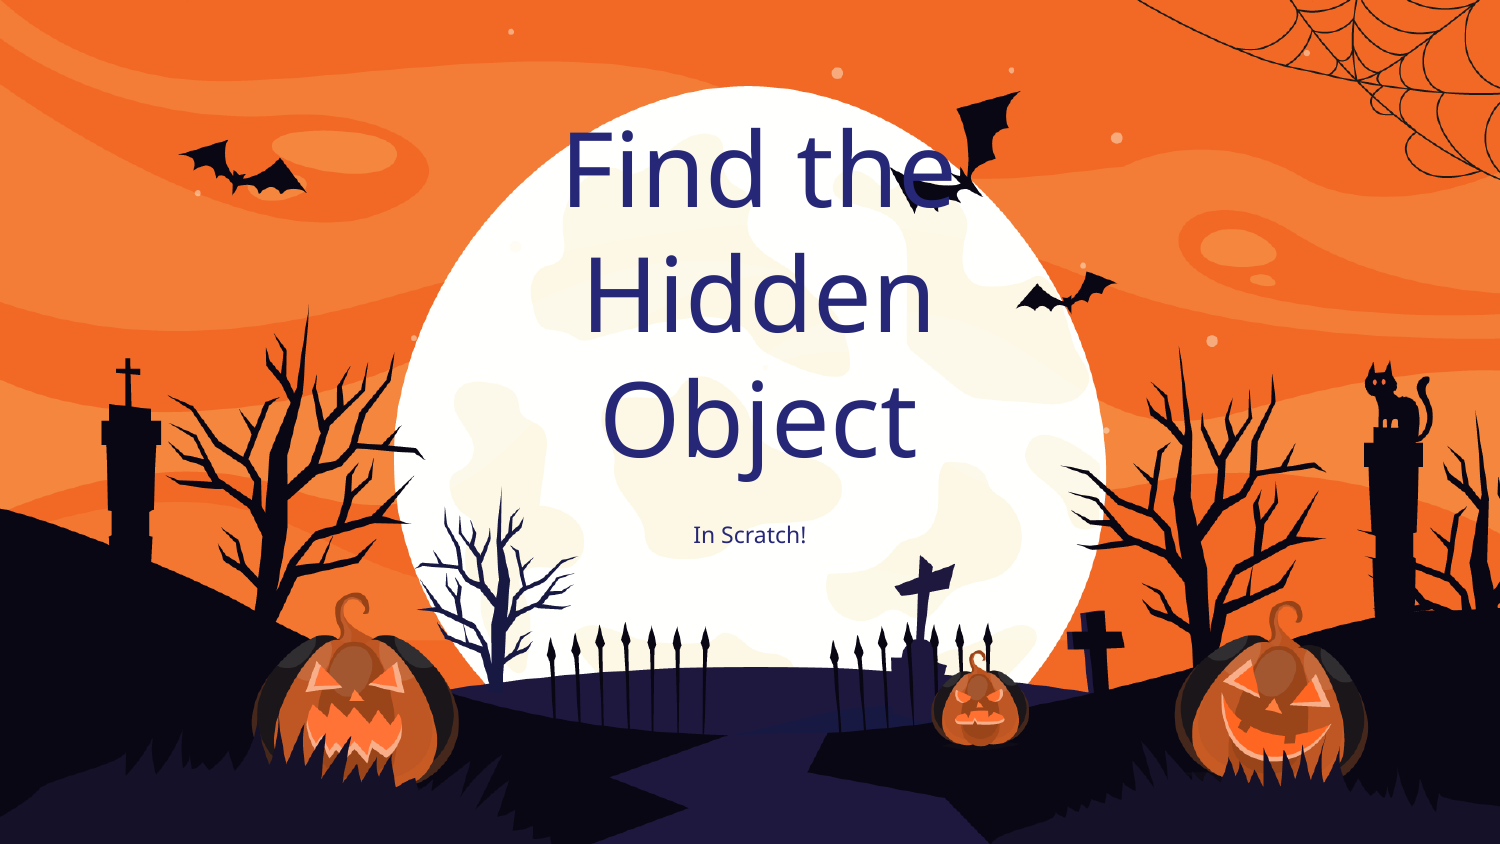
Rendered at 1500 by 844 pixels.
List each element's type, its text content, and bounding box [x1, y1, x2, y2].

subtitle In Scratch! [534, 479, 966, 590]
picture [0, 0, 1500, 844]
title Find the Hidden Object [444, 183, 1074, 493]
